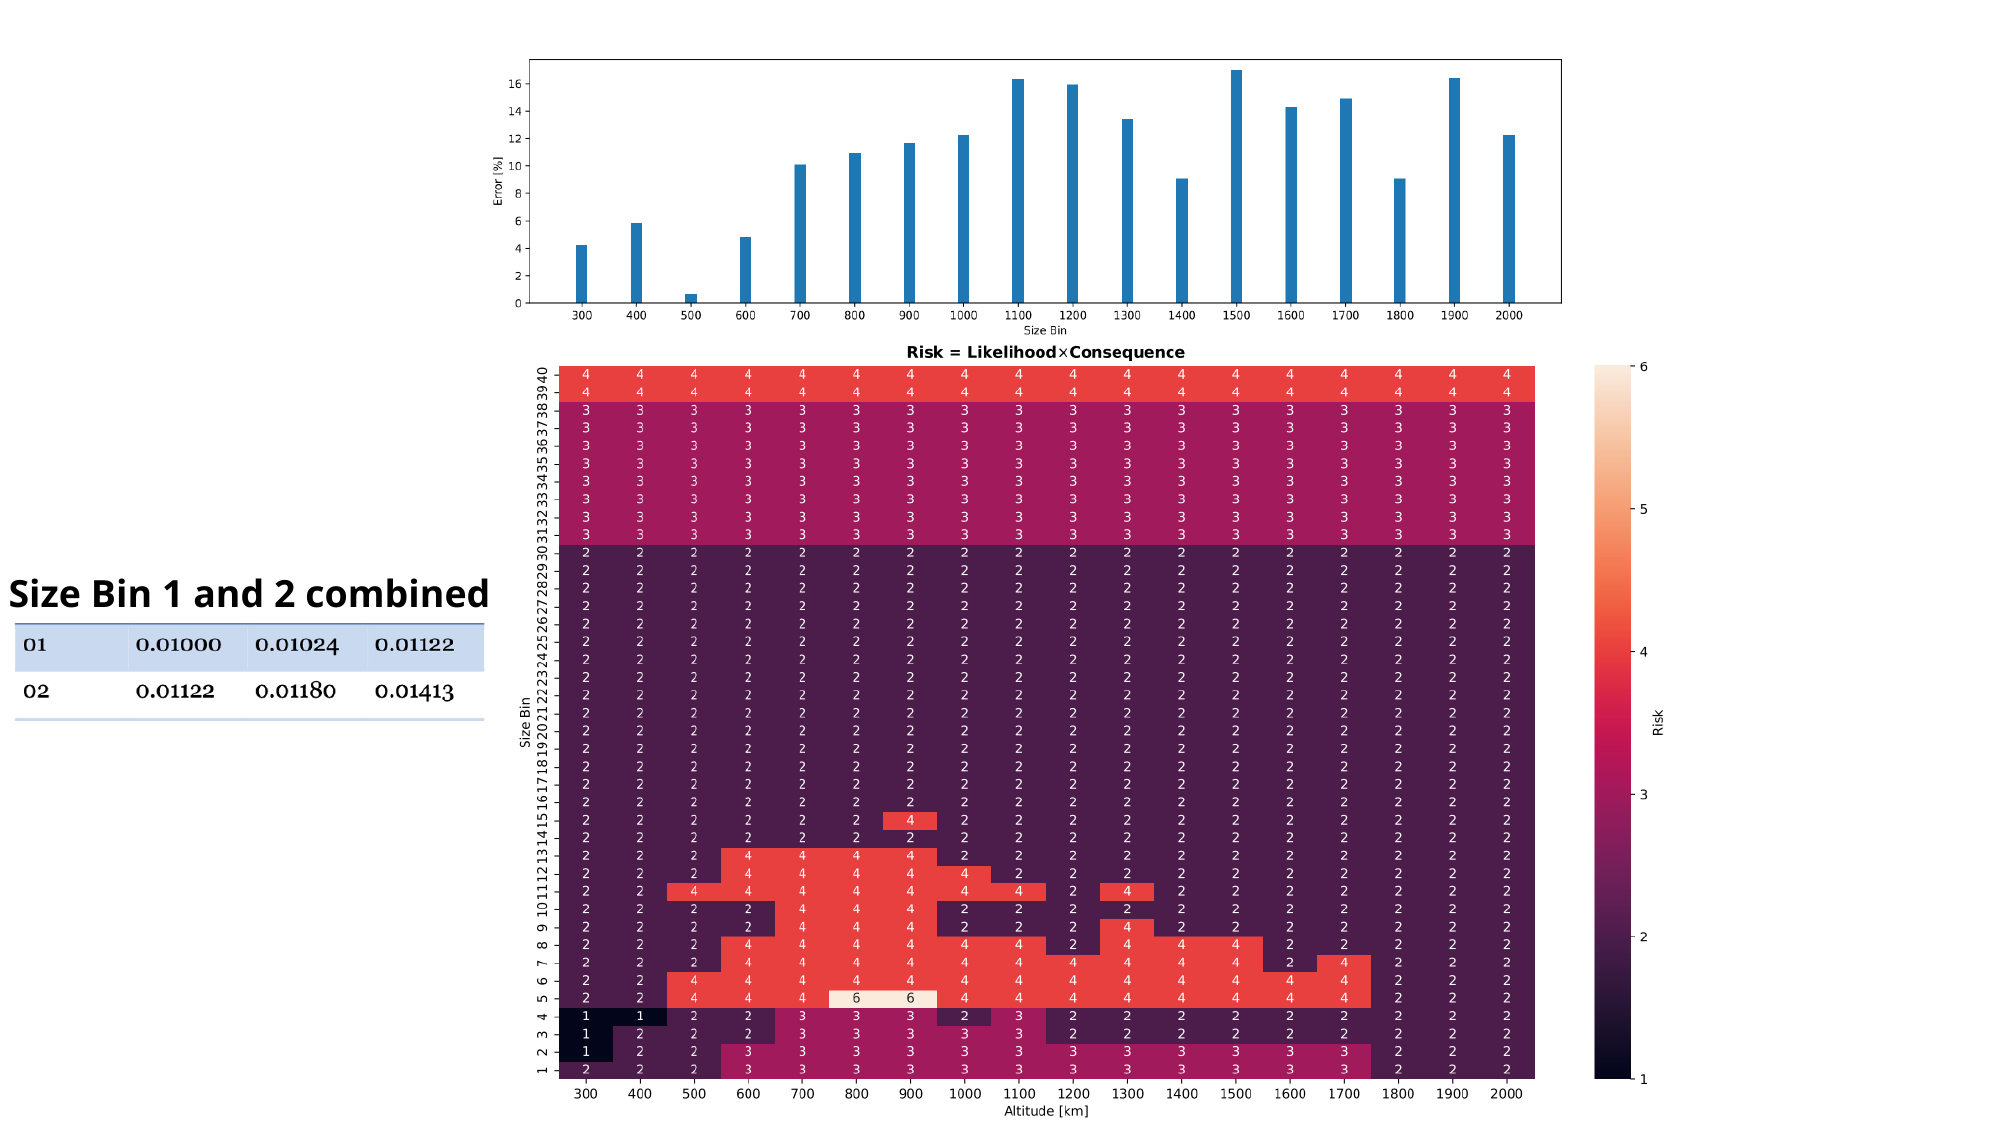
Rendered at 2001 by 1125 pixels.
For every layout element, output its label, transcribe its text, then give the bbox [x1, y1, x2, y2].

text_box Size Bin 1 and 2 combined [0, 562, 506, 623]
picture [485, 51, 1672, 1125]
picture [14, 622, 486, 721]
